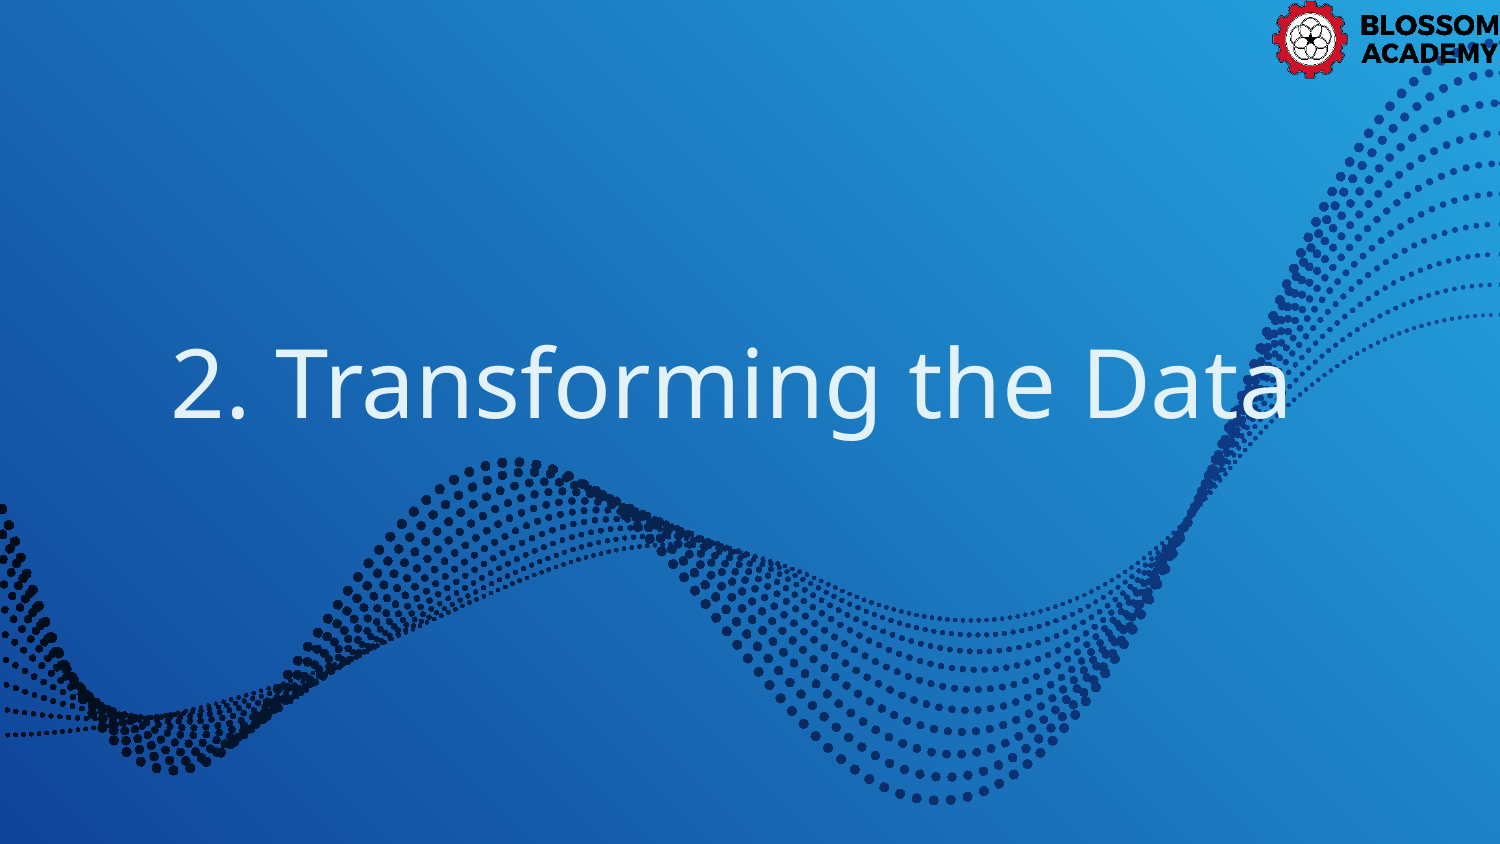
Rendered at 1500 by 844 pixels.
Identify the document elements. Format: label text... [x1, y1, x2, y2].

title 2. Transforming the Data [170, 339, 1330, 440]
picture [1272, 0, 1500, 79]
